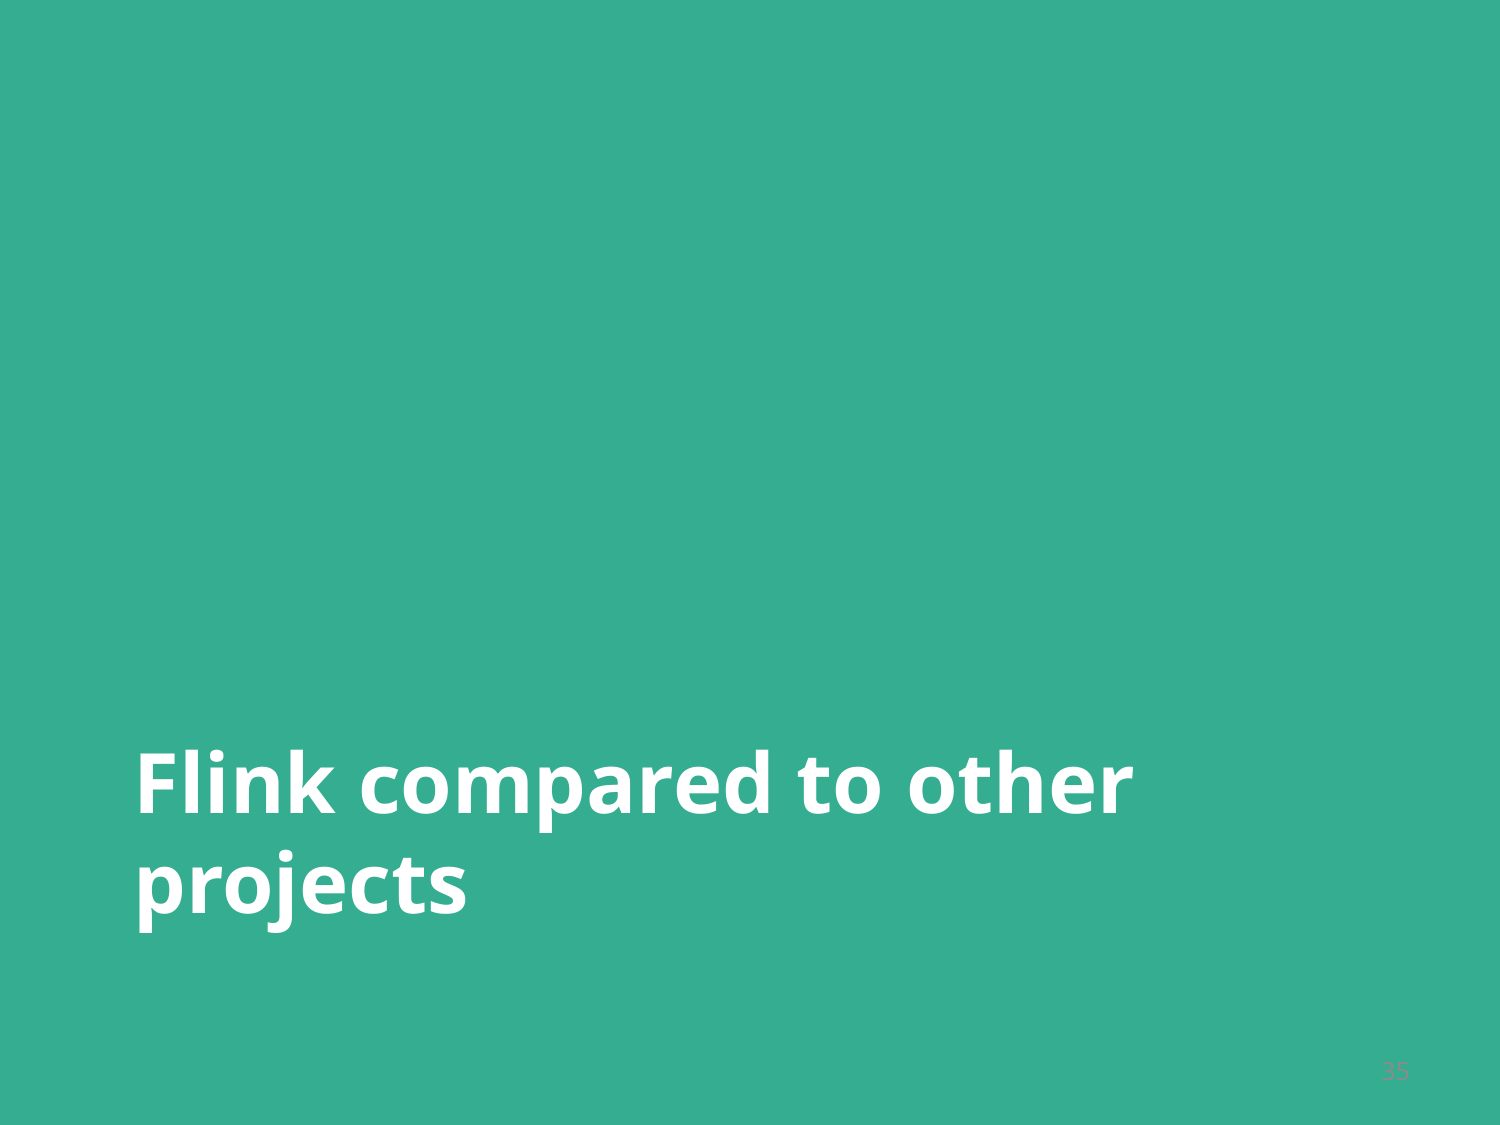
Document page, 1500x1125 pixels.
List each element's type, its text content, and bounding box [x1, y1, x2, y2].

title Flink compared to other projects [118, 722, 1425, 947]
slide_number 35 [1074, 1042, 1425, 1103]
